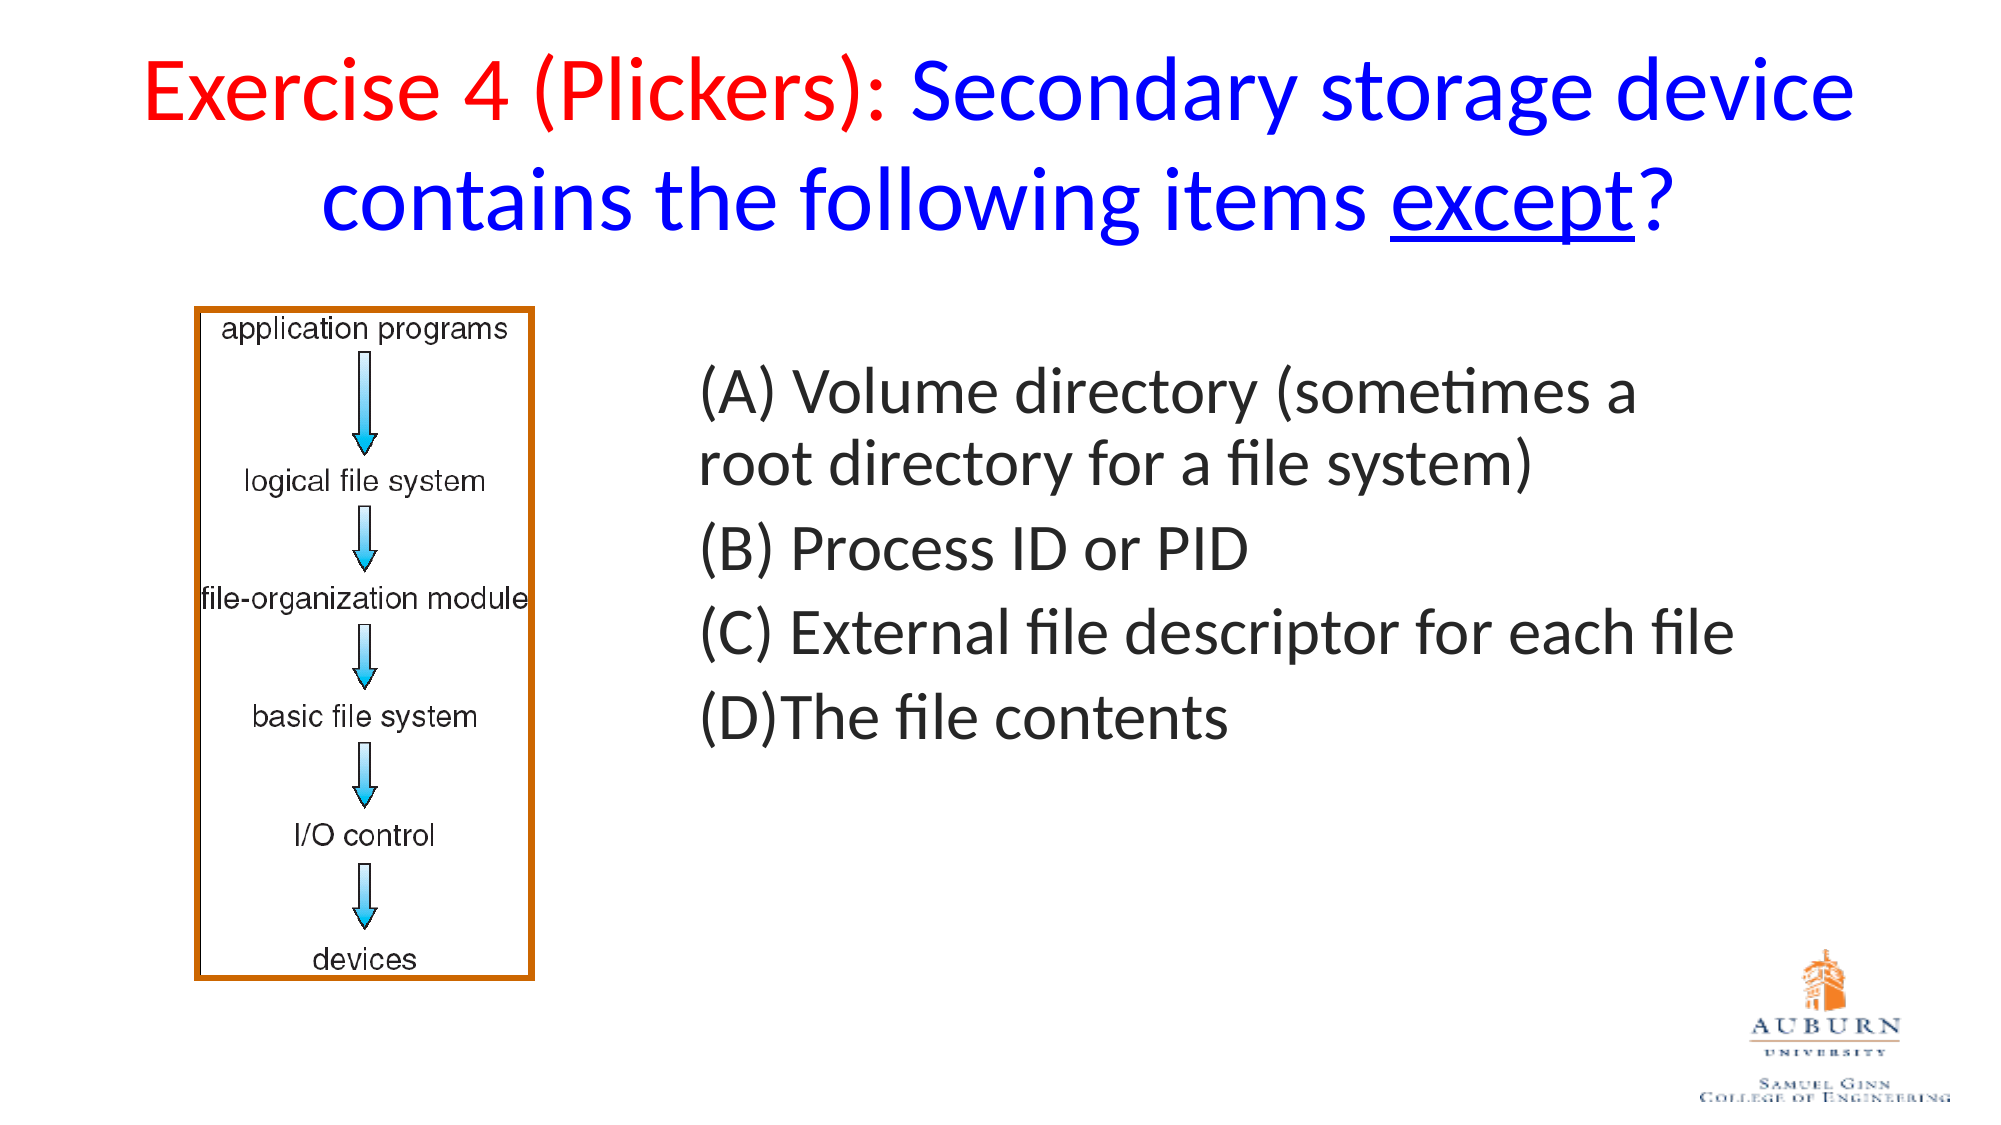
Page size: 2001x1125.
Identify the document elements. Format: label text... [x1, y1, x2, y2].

picture [1700, 949, 1950, 1102]
title Exercise 4 (Plickers): Secondary storage device contains the following items except? [99, 45, 1900, 233]
picture [199, 312, 529, 975]
text_box (A) Volume directory (sometimes a root directory for a file system) (B) Process ID or PID (C) External file descriptor for each file (D)The file contents [637, 348, 1763, 939]
